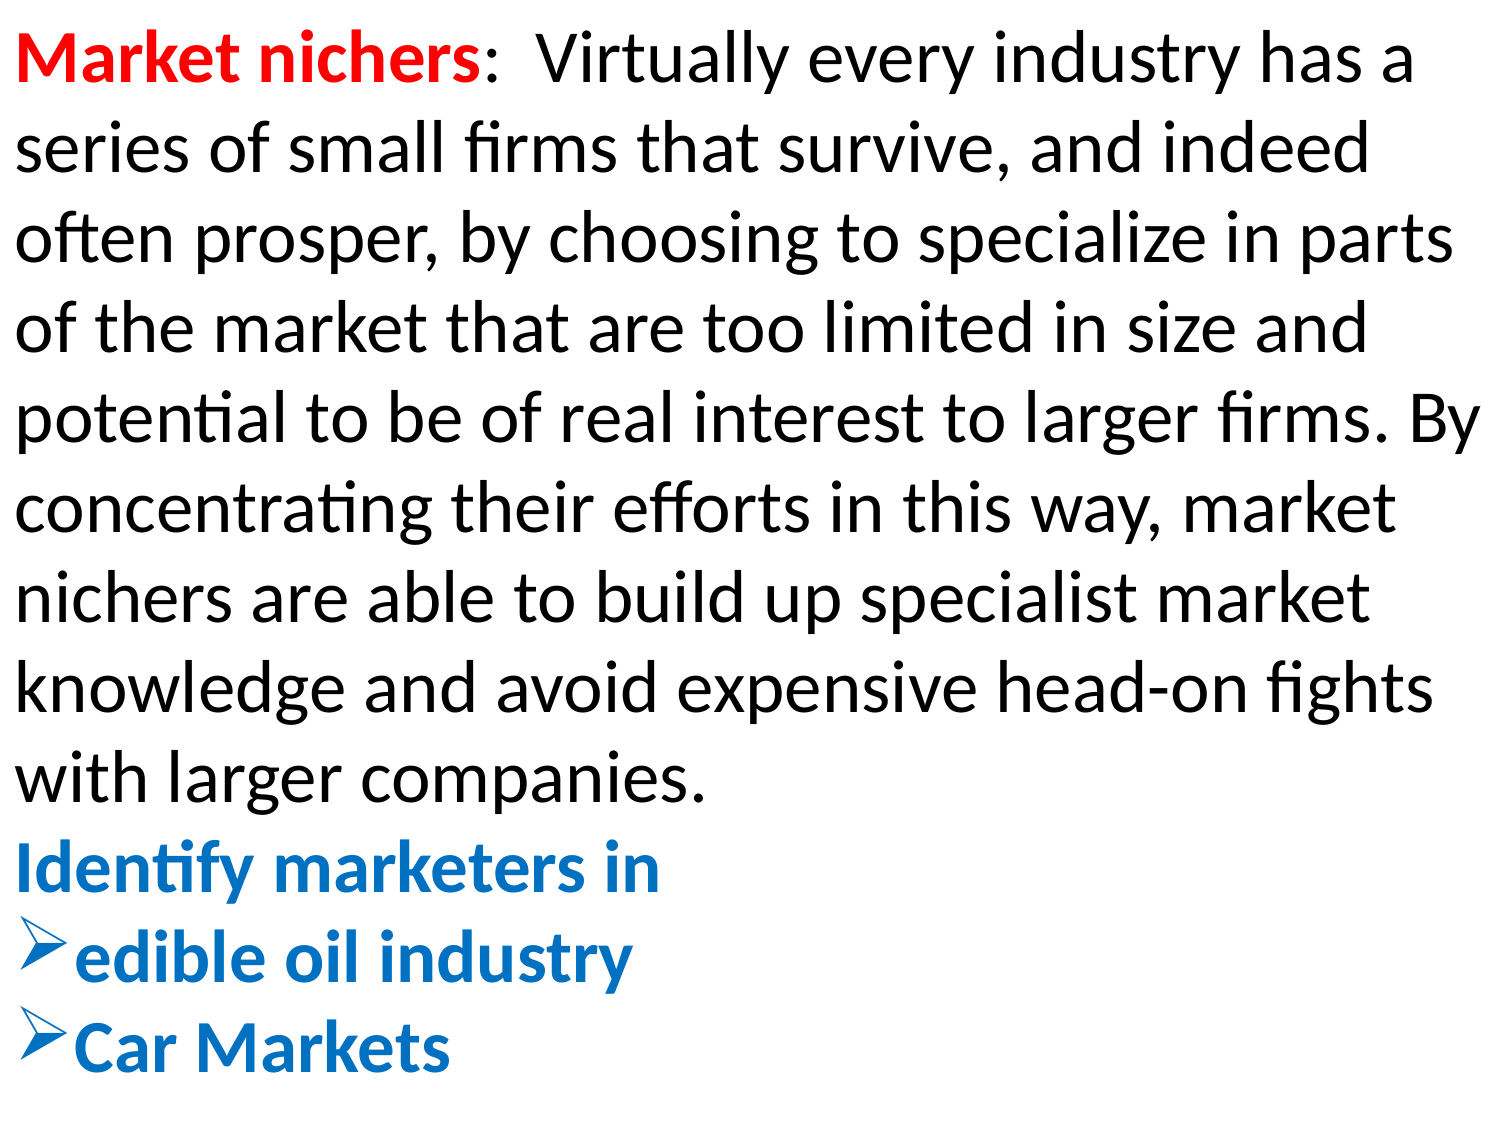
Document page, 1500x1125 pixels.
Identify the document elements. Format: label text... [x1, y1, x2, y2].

text_box Market nichers: Virtually every industry has a series of small firms that survive, and indeed often prosper, by choosing to specialize in parts of the market that are too limited in size and potential to be of real interest to larger firms. By concentrating their efforts in this way, market nichers are able to build up specialist market knowledge and avoid expensive head-on fights with larger companies. Identify marketers in edible oil industry Car Markets [0, 0, 1500, 1095]
